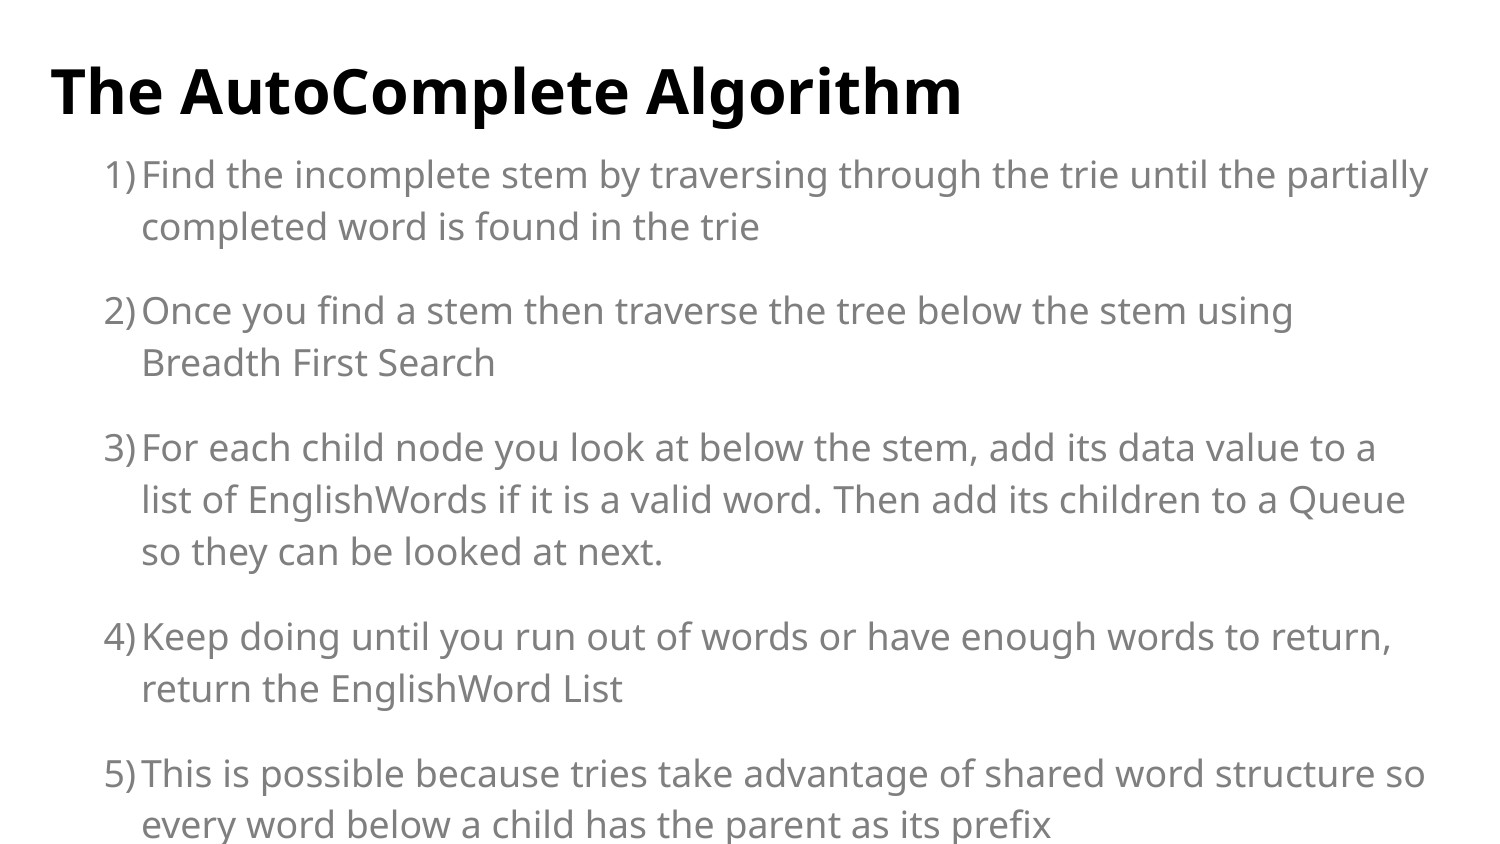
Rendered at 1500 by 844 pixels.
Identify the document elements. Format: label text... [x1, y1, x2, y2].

list Find the incomplete stem by traversing through the trie until the partially completed word is found in the trie Once you find a stem then traverse the tree below the stem using Breadth First Search For each child node you look at below the stem, add its data value to a list of EnglishWords if it is a valid word. Then add its children to a Queue so they can be looked at next. Keep doing until you run out of words or have enough words to return, return the EnglishWord List This is possible because tries take advantage of shared word structure so every word below a child has the parent as its prefix [51, 128, 1449, 690]
title The AutoComplete Algorithm [35, 37, 1434, 140]
